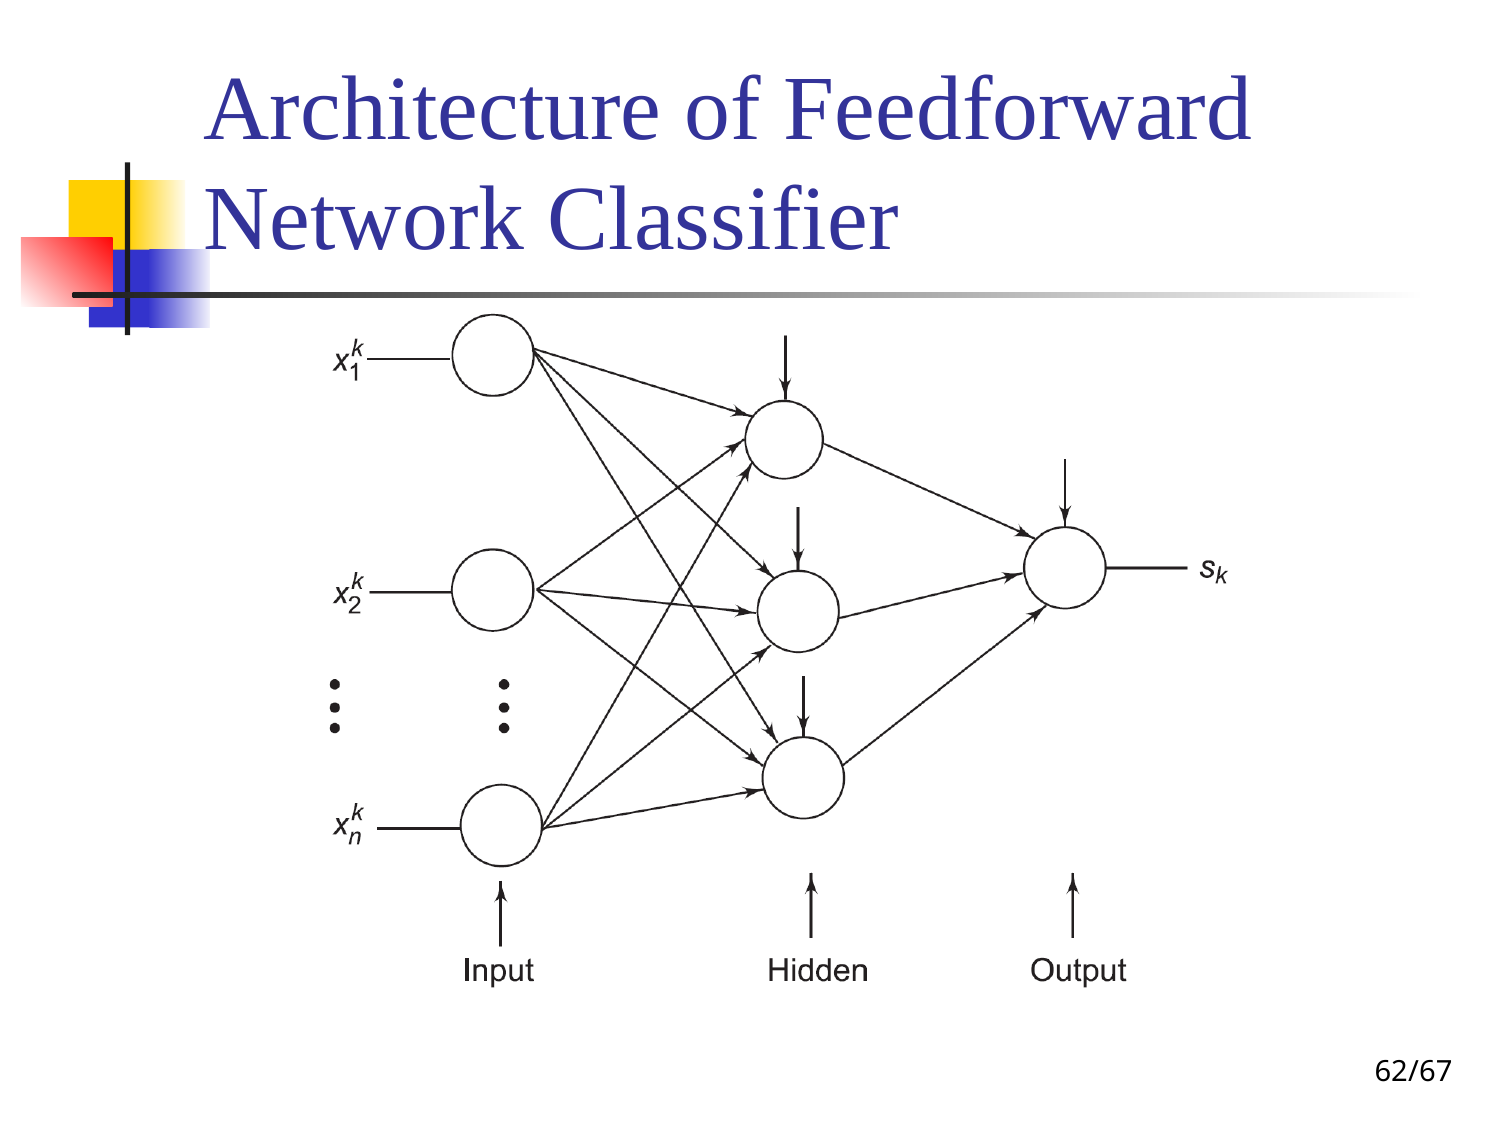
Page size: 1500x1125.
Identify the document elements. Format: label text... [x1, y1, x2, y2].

title Architecture of Feedforward Network Classifier [188, 35, 1468, 275]
picture [312, 302, 1236, 999]
text_box ‹#›/67 [1155, 1024, 1468, 1100]
